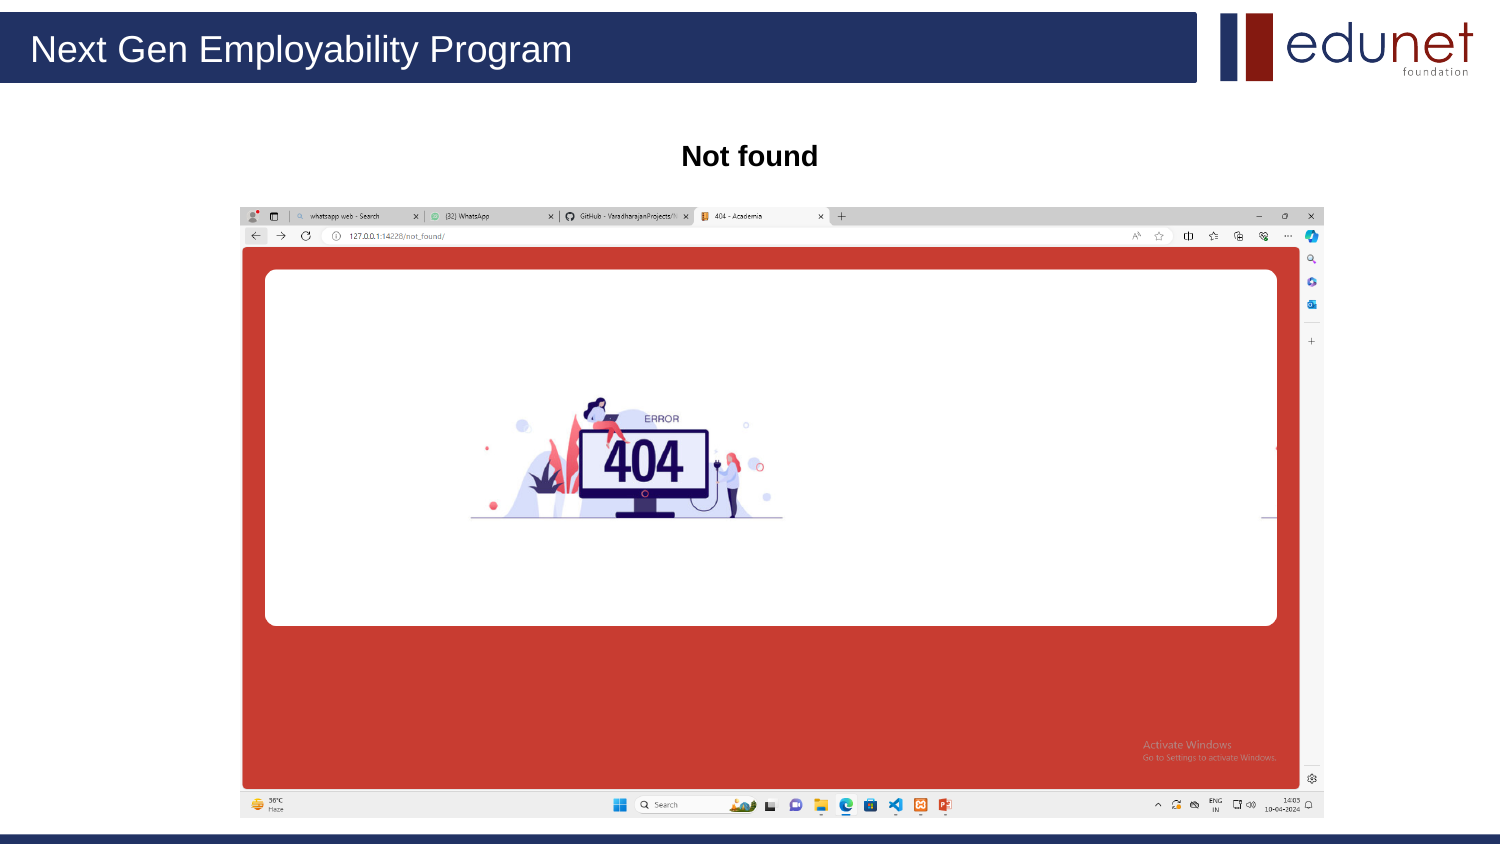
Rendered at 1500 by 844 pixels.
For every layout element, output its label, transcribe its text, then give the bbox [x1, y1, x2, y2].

picture [1279, 14, 1482, 83]
title Not found [103, 101, 1397, 208]
picture [240, 207, 1325, 818]
